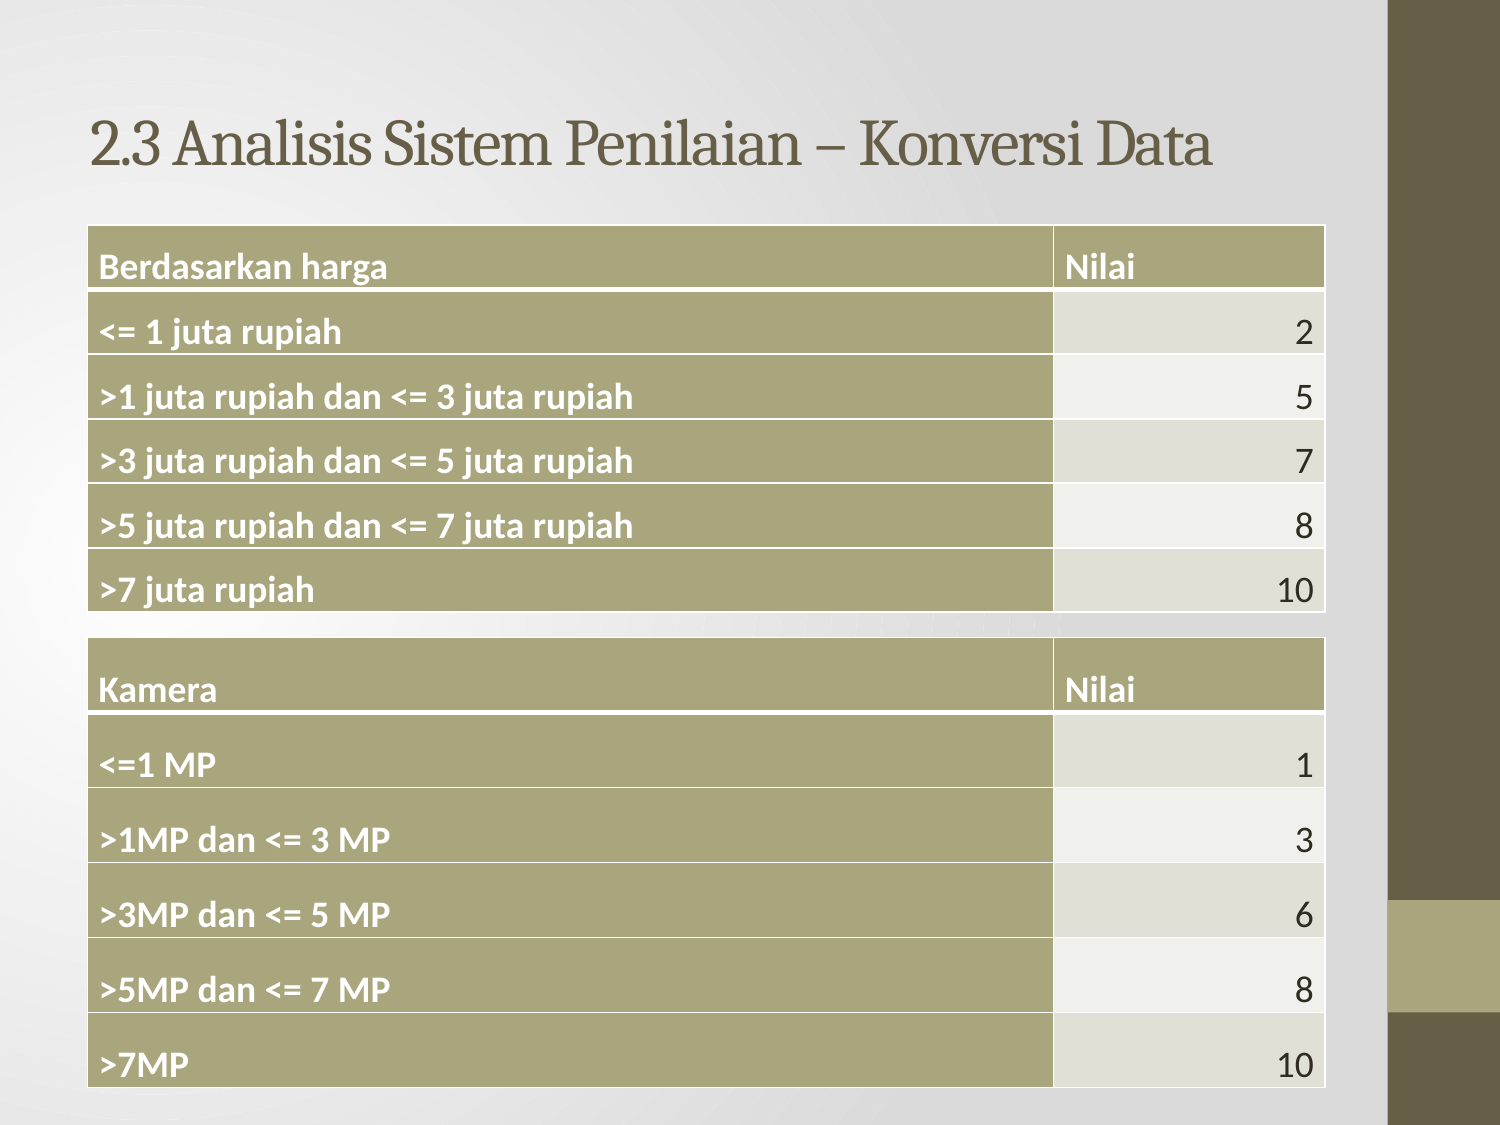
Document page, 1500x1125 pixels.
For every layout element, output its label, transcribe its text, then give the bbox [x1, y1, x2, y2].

table_cell 2 [1054, 292, 1324, 353]
table_cell <= 1 juta rupiah [88, 292, 1053, 353]
table_cell >1 juta rupiah dan <= 3 juta rupiah [88, 355, 1053, 418]
table_cell 5 [1054, 355, 1324, 418]
table_cell 1 [1054, 715, 1324, 787]
table_cell 8 [1054, 938, 1324, 1012]
table_header Nilai [1054, 226, 1324, 287]
table_cell <=1 MP [88, 715, 1053, 787]
table_cell >7 juta rupiah [88, 549, 1053, 611]
table_cell >7MP [88, 1013, 1053, 1087]
table_header Nilai [1054, 638, 1324, 710]
table_cell 10 [1054, 1013, 1324, 1087]
table_header Berdasarkan harga [88, 226, 1053, 287]
table_cell 6 [1054, 863, 1324, 937]
table_header Kamera [88, 638, 1053, 710]
table_cell >1MP dan <= 3 MP [88, 788, 1053, 862]
table_cell >3MP dan <= 5 MP [88, 863, 1053, 937]
table_cell >3 juta rupiah dan <= 5 juta rupiah [88, 420, 1053, 482]
title 2.3 Analisis Sistem Penilaian – Konversi Data [75, 45, 1325, 233]
table_cell 10 [1054, 549, 1324, 611]
table_cell >5MP dan <= 7 MP [88, 938, 1053, 1012]
table_cell 8 [1054, 484, 1324, 547]
table_cell >5 juta rupiah dan <= 7 juta rupiah [88, 484, 1053, 547]
table_cell 7 [1054, 420, 1324, 482]
table_cell 3 [1054, 788, 1324, 862]
